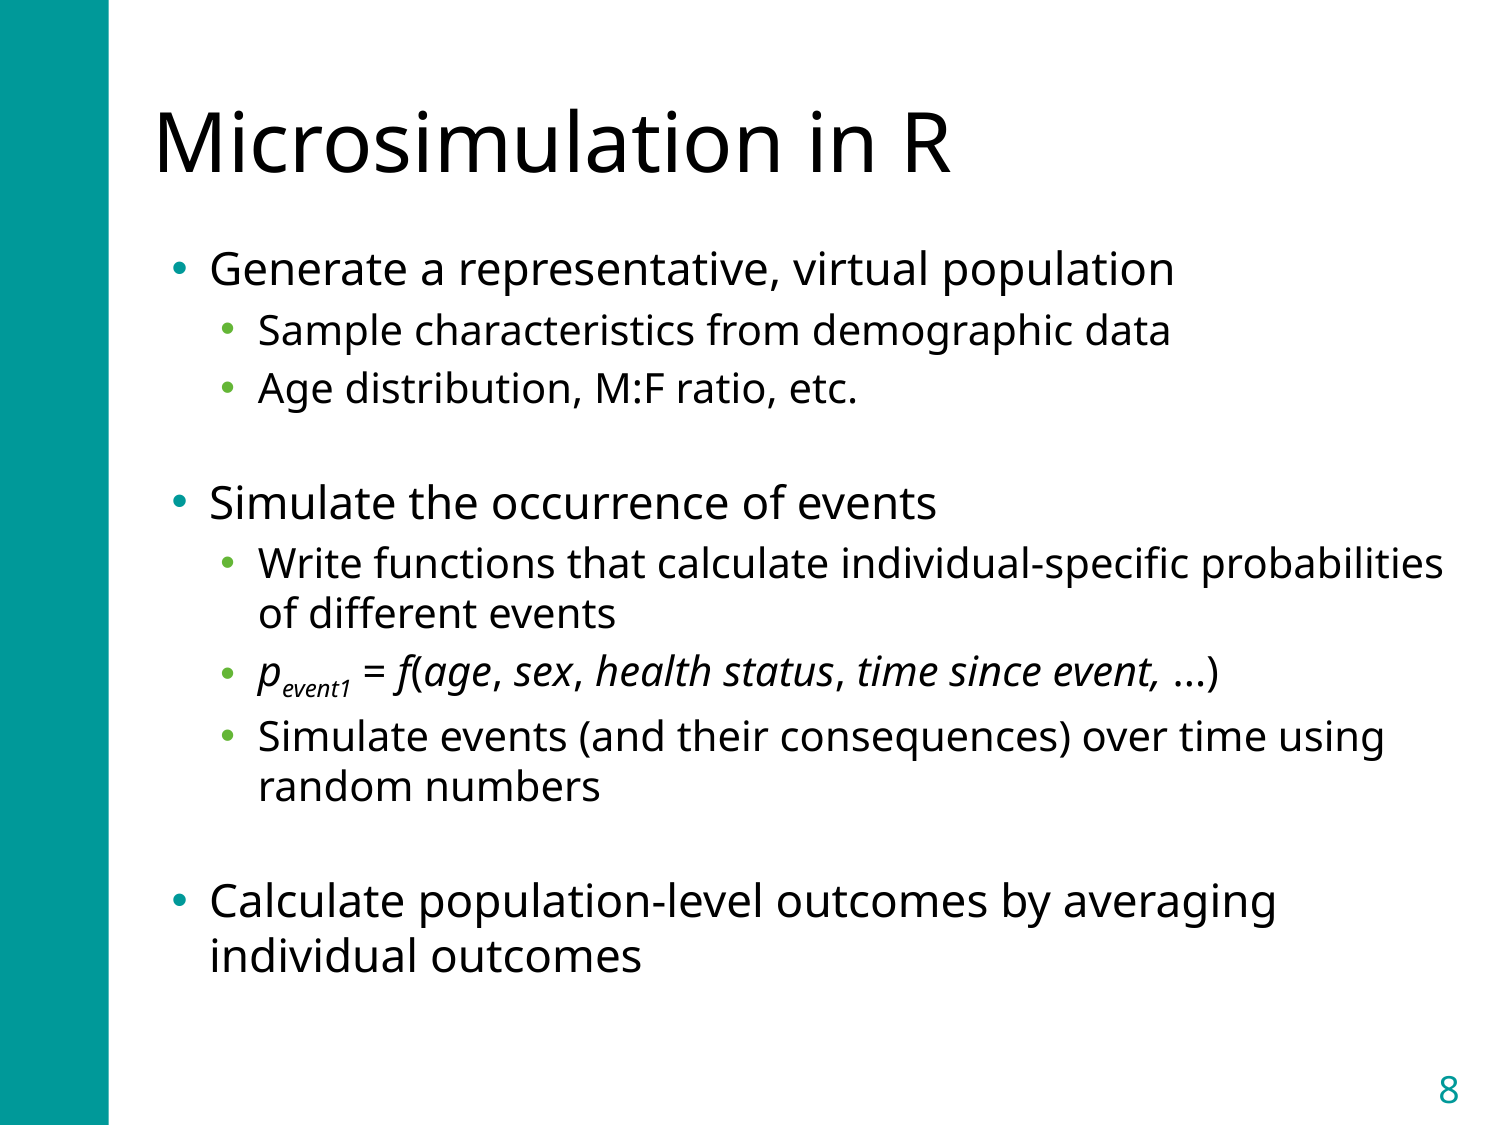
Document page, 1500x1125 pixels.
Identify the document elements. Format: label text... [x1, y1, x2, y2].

list Generate a representative, virtual population Sample characteristics from demographic data Age distribution, M:F ratio, etc. Simulate the occurrence of events Write functions that calculate individual-specific probabilities of different events pevent1 = f(age, sex, health status, time since event, ...) Simulate events (and their consequences) over time using random numbers Calculate population-level outcomes by averaging individual outcomes [137, 232, 1495, 1051]
slide_number 8 [1402, 1057, 1496, 1125]
title Microsimulation in R [137, 45, 1388, 232]
